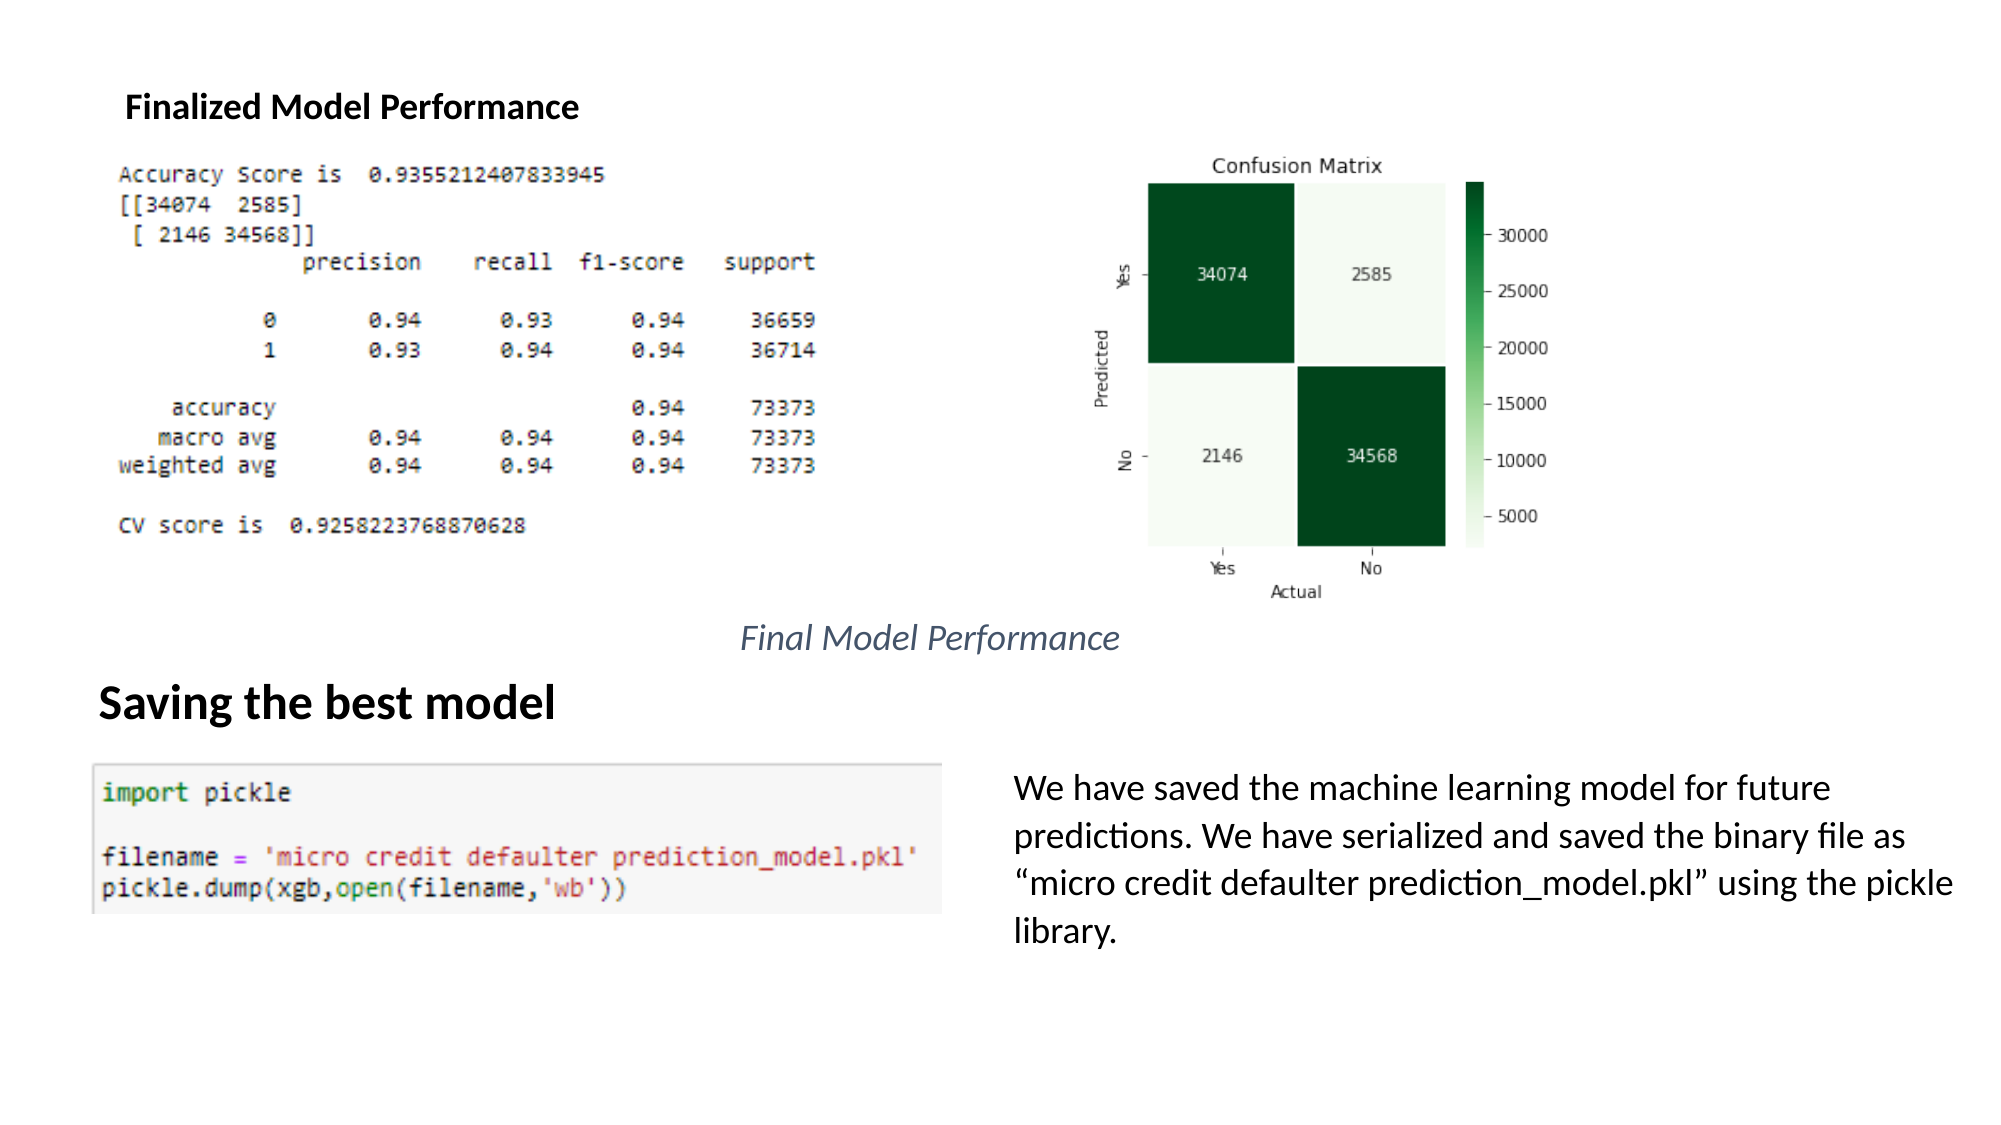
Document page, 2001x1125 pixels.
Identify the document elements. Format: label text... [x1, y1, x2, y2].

text_box Saving the best model [83, 658, 629, 738]
text_box Finalized Model Performance [110, 71, 629, 135]
text_box We have saved the machine learning model for future predictions. We have serialized and saved the binary file as “micro credit defaulter prediction_model.pkl” using the pickle library. [998, 752, 1999, 959]
picture [1083, 145, 1560, 612]
text_box Final Model Performance [421, 605, 1440, 666]
picture [88, 752, 942, 914]
picture [110, 157, 830, 542]
